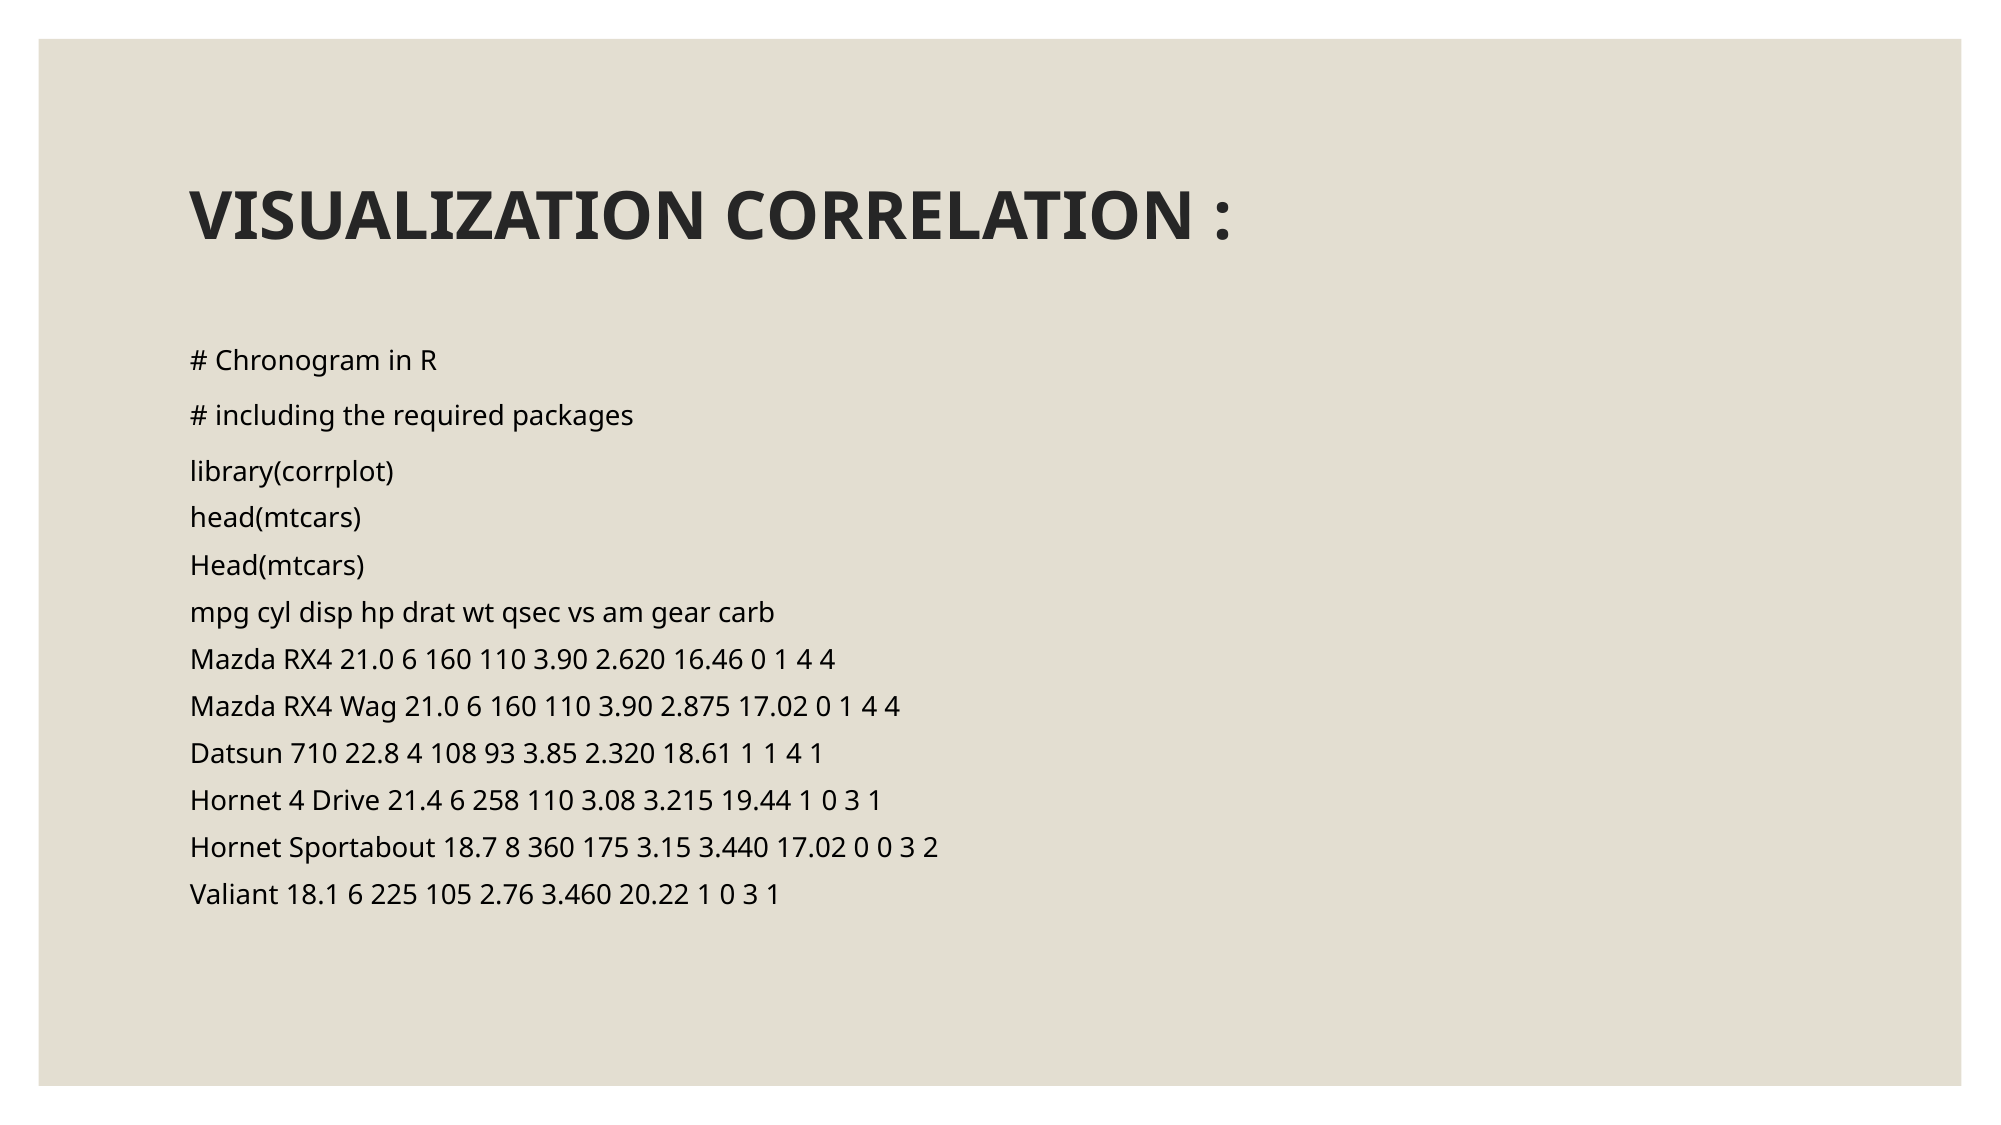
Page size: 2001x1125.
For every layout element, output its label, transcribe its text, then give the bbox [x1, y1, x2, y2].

title VISUALIZATION CORRELATION : [174, 105, 1825, 280]
list # Chronogram in R # including the required packages library(corrplot) head(mtcars) Head(mtcars) mpg cyl disp hp drat wt qsec vs am gear carb Mazda RX4 21.0 6 160 110 3.90 2.620 16.46 0 1 4 4 Mazda RX4 Wag 21.0 6 160 110 3.90 2.875 17.02 0 1 4 4 Datsun 710 22.8 4 108 93 3.85 2.320 18.61 1 1 4 1 Hornet 4 Drive 21.4 6 258 110 3.08 3.215 19.44 1 0 3 1 Hornet Sportabout 18.7 8 360 175 3.15 3.440 17.02 0 0 3 2 Valiant 18.1 6 225 105 2.76 3.460 20.22 1 0 3 1 [174, 280, 1825, 926]
